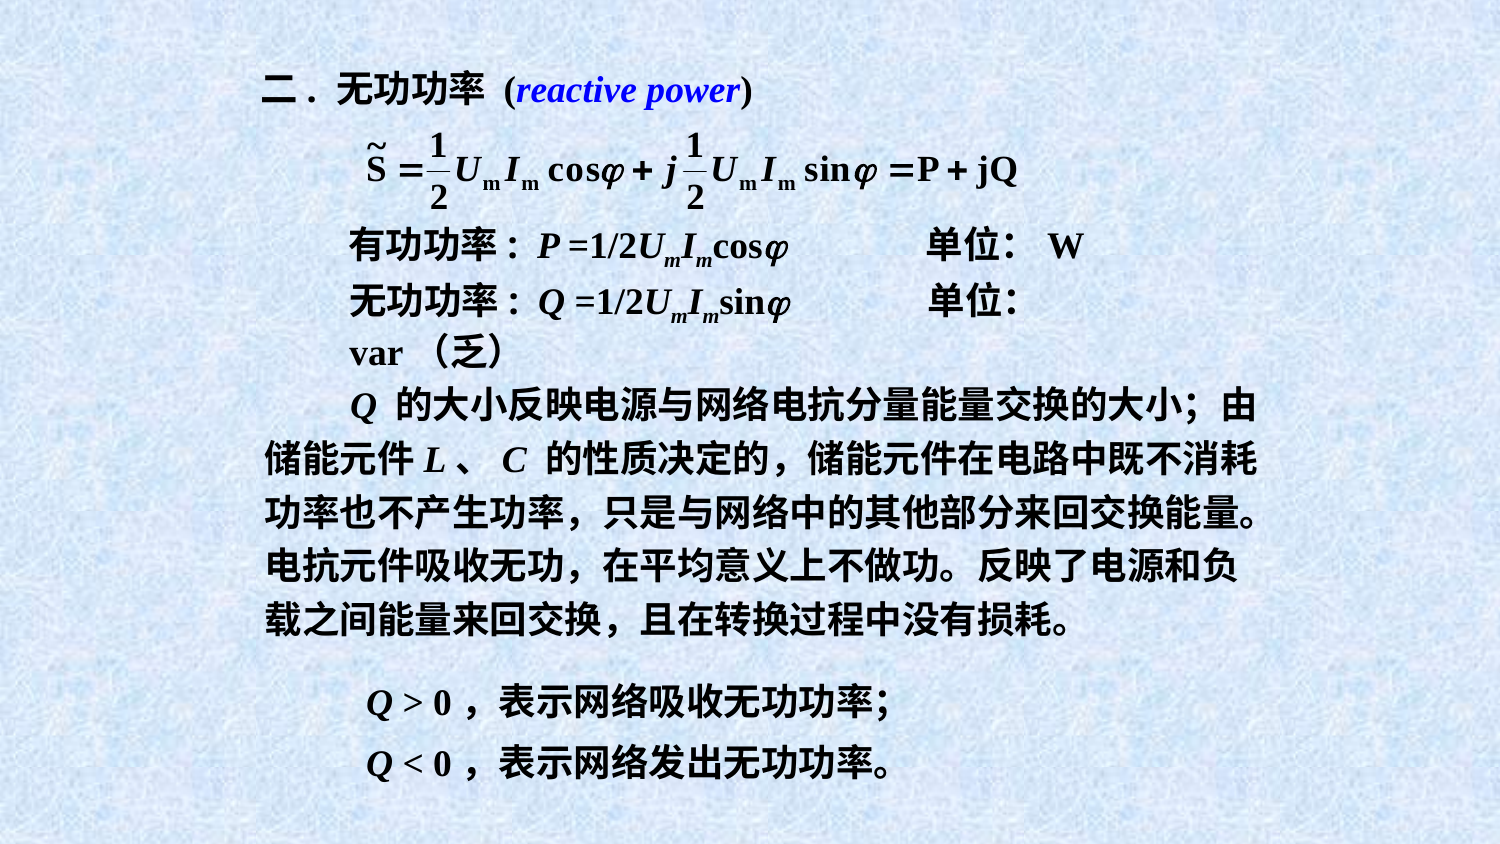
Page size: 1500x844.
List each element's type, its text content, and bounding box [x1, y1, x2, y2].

text_box 无功功率: Q =1/2UmImsinj 单位：var（乏） [334, 280, 1145, 364]
text_box Q 的大小反映电源与网络电抗分量能量交换的大小；由储能元件L、C 的性质决定的，储能元件在电路中既不消耗功率也不产生功率，只是与网络中的其他部分来回交换能量。电抗元件吸收无功，在平均意义上不做功。反映了电源和负载之间能量来回交换，且在转换过程中没有损耗。 [249, 364, 1273, 649]
text_box 有功功率: P =1/2UmImcosj 单位：W [333, 213, 1217, 280]
picture [0, 0, 1500, 844]
text_box Q > 0，表示网络吸收无功功率； Q < 0，表示网络发出无功功率。 [351, 670, 922, 792]
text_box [360, 119, 1025, 218]
text_box 二. 无功功率 (reactive power) [236, 57, 777, 117]
